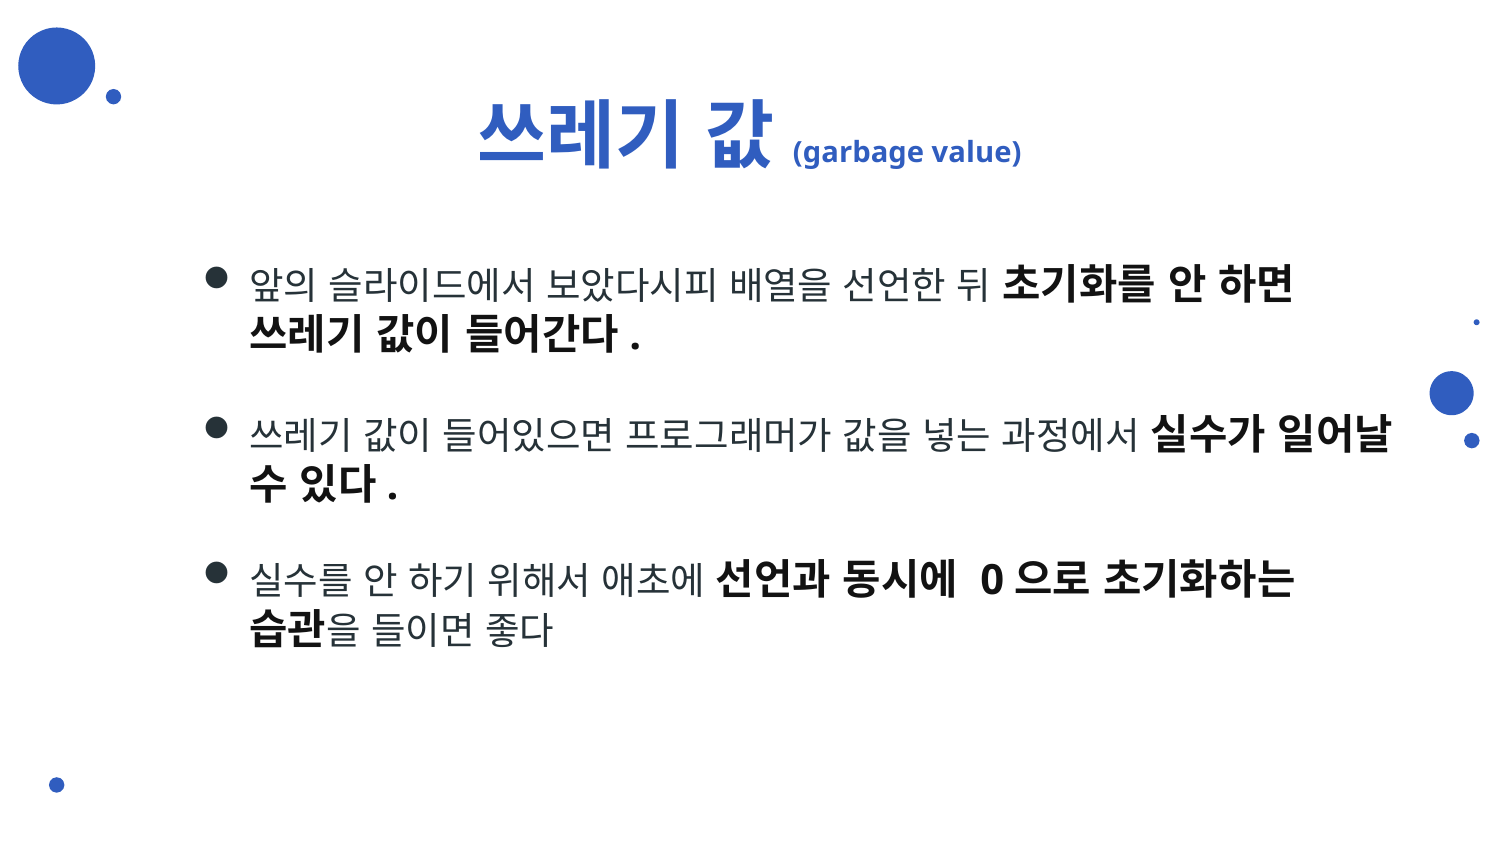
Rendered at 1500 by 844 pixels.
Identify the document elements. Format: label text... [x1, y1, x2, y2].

title 쓰레기 값(garbage value) [112, 72, 1388, 167]
text_box 앞의 슬라이드에서 보았다시피 배열을 선언한 뒤 초기화를 안 하면 쓰레기 값이 들어간다. 쓰레기 값이 들어있으면 프로그래머가 값을 넣는 과정에서 실수가 일어날 수 있다. 실수를 안 하기 위해서 애초에 선언과 동시에 0으로 초기화하는 습관을 들이면 좋다 [112, 242, 1424, 771]
